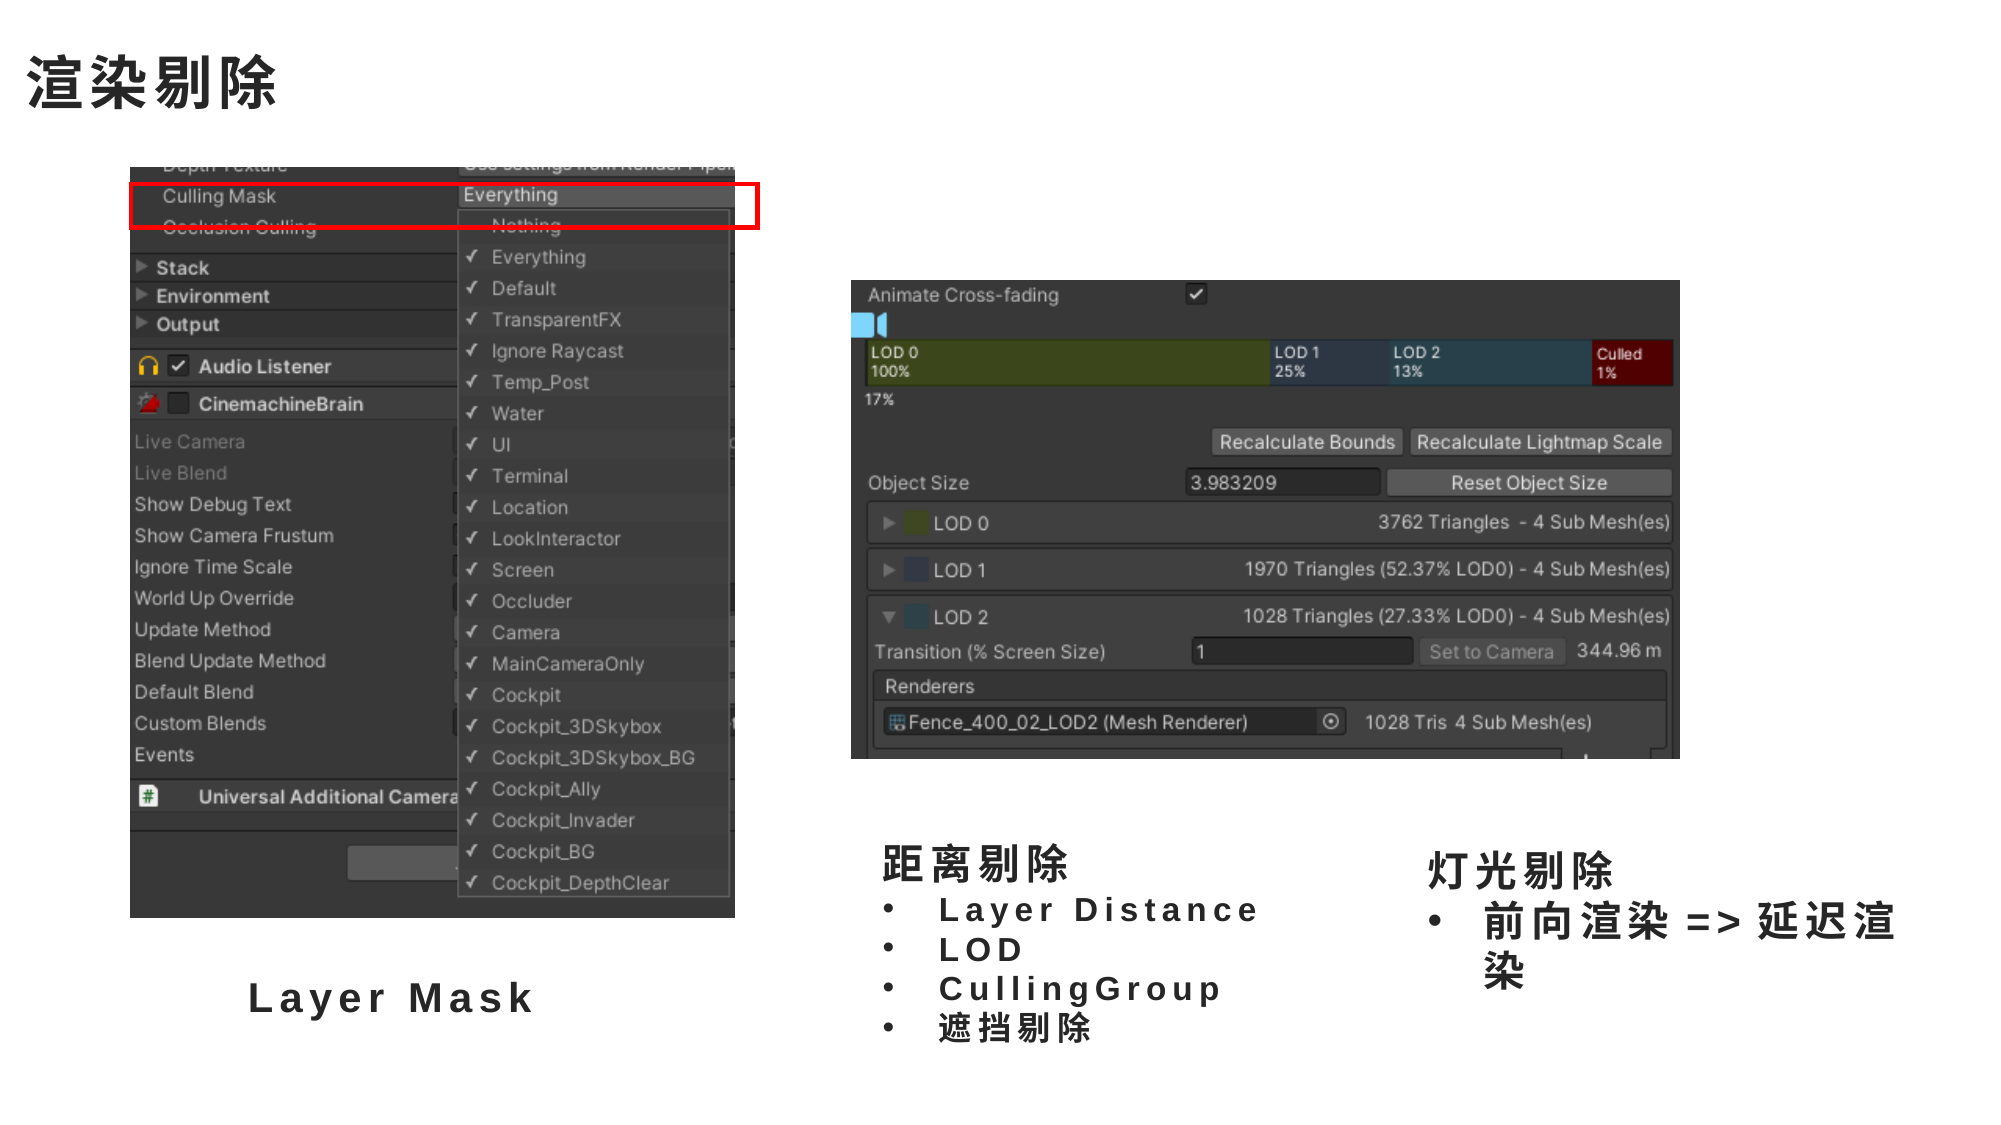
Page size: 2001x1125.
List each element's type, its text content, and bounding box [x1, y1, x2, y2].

text_box 距离剔除 Layer Distance LOD CullingGroup 遮挡剔除 [867, 1001, 1312, 1106]
text_box 灯光剔除 前向渲染=>延迟渲染 [1412, 899, 1947, 1003]
text_box Layer Mask [233, 925, 632, 1029]
text_box 渲染剔除 [10, 0, 1384, 125]
picture [851, 280, 1681, 760]
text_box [130, 167, 758, 919]
